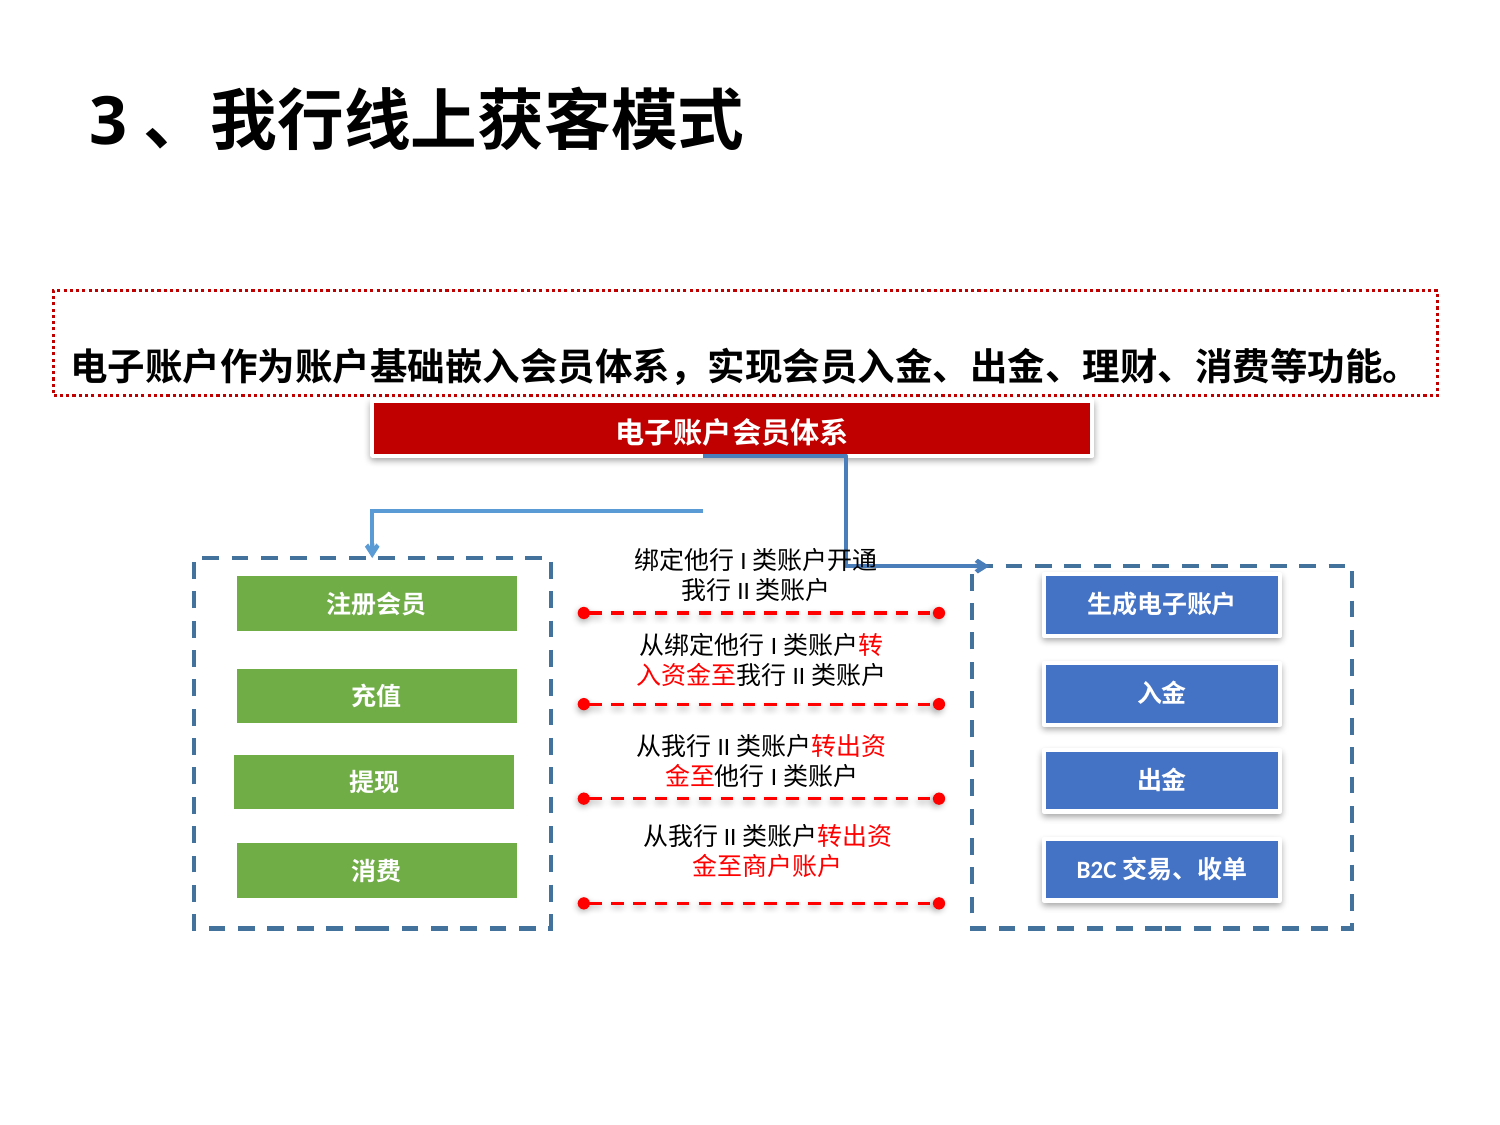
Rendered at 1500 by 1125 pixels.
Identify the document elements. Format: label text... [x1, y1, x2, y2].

text_box 电子账户会员体系 [906, 400, 1093, 457]
text_box 从我行II类账户转出资金至他行I类账户 [613, 722, 910, 798]
text_box 电子账户会员体系 [371, 400, 785, 457]
text_box [193, 558, 551, 929]
text_box 提现 [232, 752, 517, 812]
text_box [971, 565, 1353, 929]
text_box 充值 [234, 666, 519, 726]
text_box 入金 [1043, 662, 1281, 725]
text_box 消费 [234, 841, 519, 901]
text_box B2C交易、收单 [1043, 838, 1281, 901]
text_box 电子账户作为账户基础嵌入会员体系，实现会员入金、出金、理财、消费等功能。 [53, 290, 1438, 396]
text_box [371, 510, 703, 559]
text_box 从绑定他行I类账户转入资金至我行II类账户 [613, 622, 910, 697]
text_box 3、我行线上获客模式 [75, 73, 1093, 163]
text_box 从我行II类账户转出资金至商户账户 [620, 812, 916, 888]
text_box 绑定他行I类账户开通我行II类账户 [608, 537, 785, 612]
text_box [790, 367, 902, 655]
text_box 出金 [1043, 749, 1281, 812]
